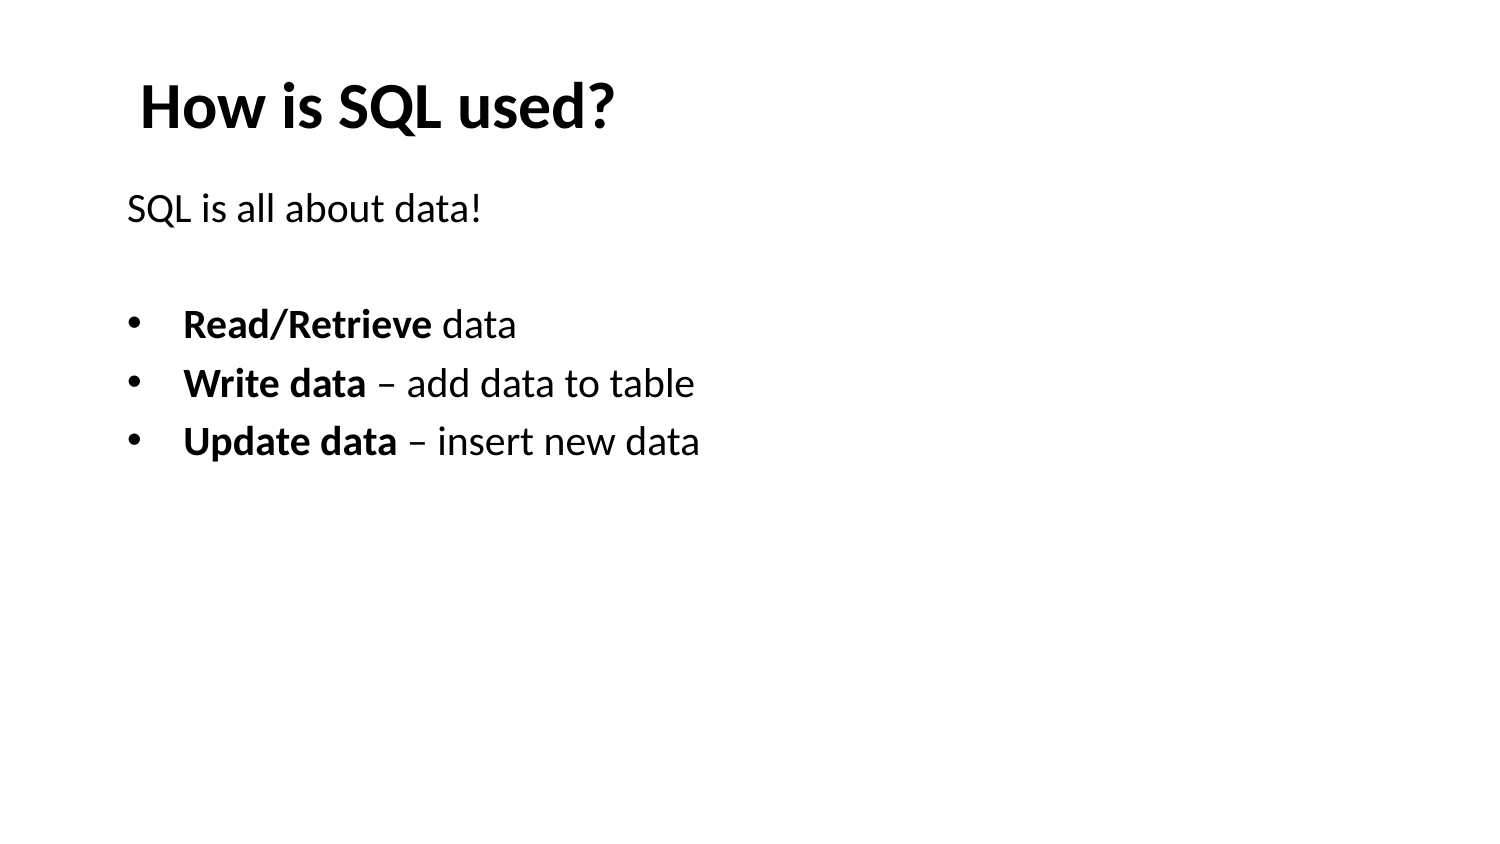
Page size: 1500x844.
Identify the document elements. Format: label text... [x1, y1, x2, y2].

title How is SQL used? [90, 32, 668, 173]
list SQL is all about data! Read/Retrieve data Write data – add data to table Update data – insert new data [112, 172, 1357, 741]
